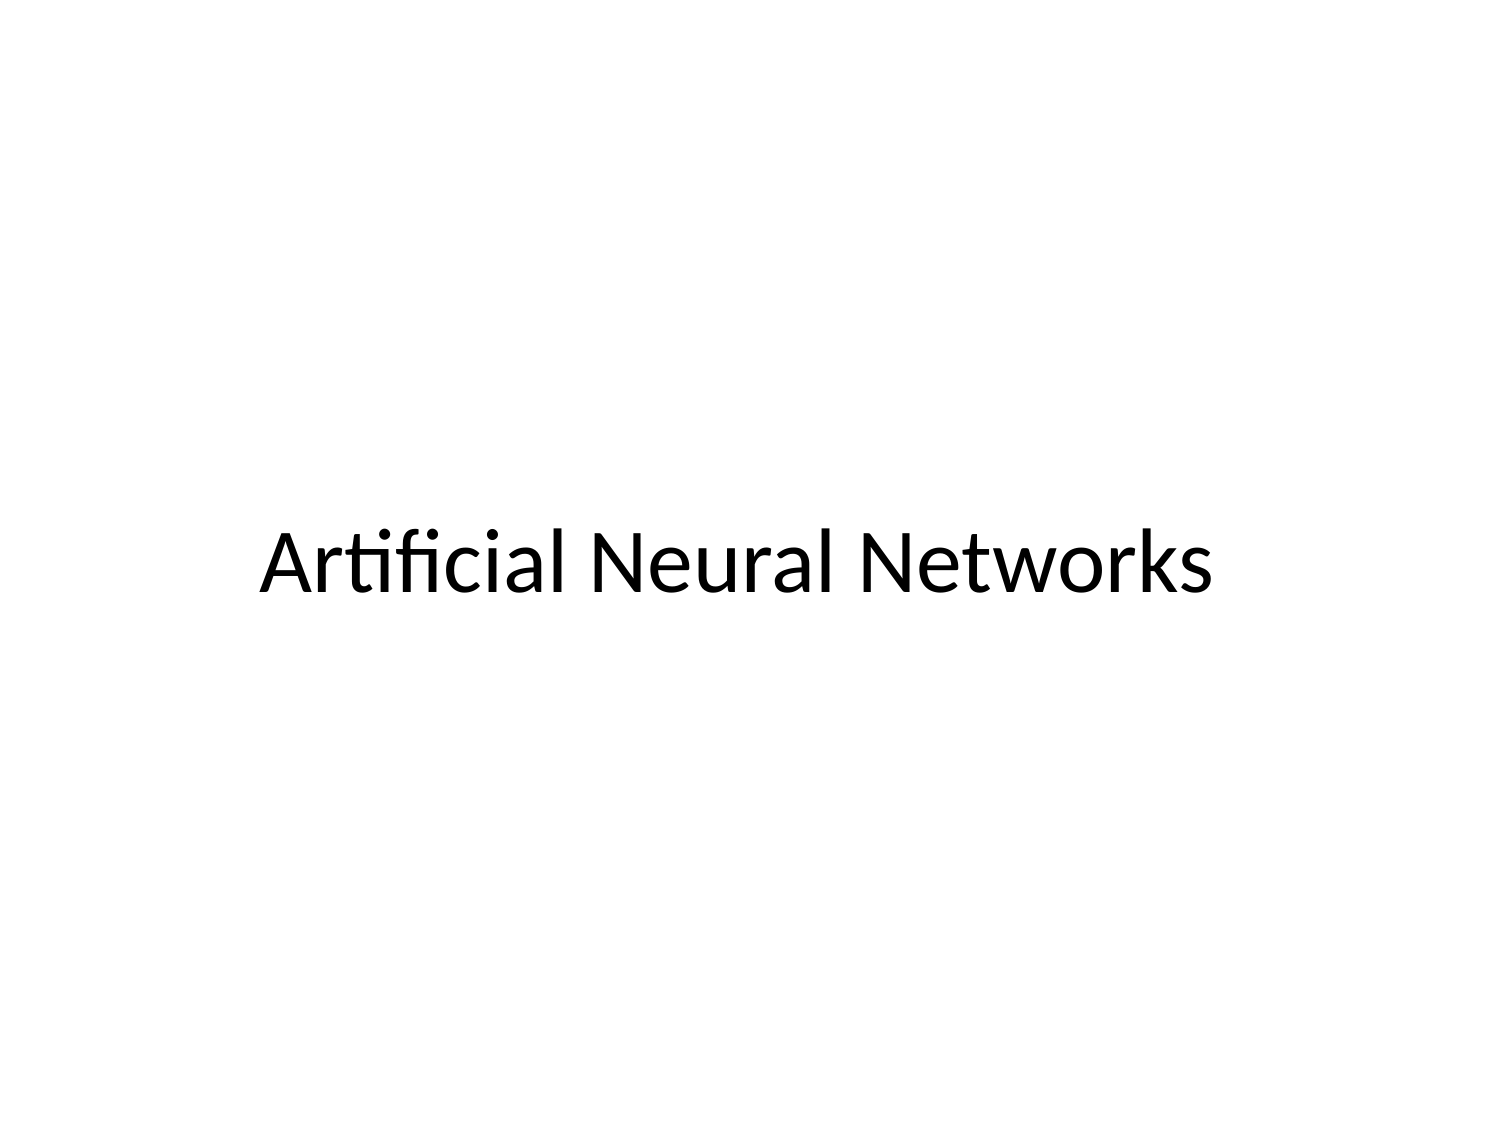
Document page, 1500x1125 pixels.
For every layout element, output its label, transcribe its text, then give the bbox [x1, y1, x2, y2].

title Artificial Neural Networks [62, 462, 1413, 650]
